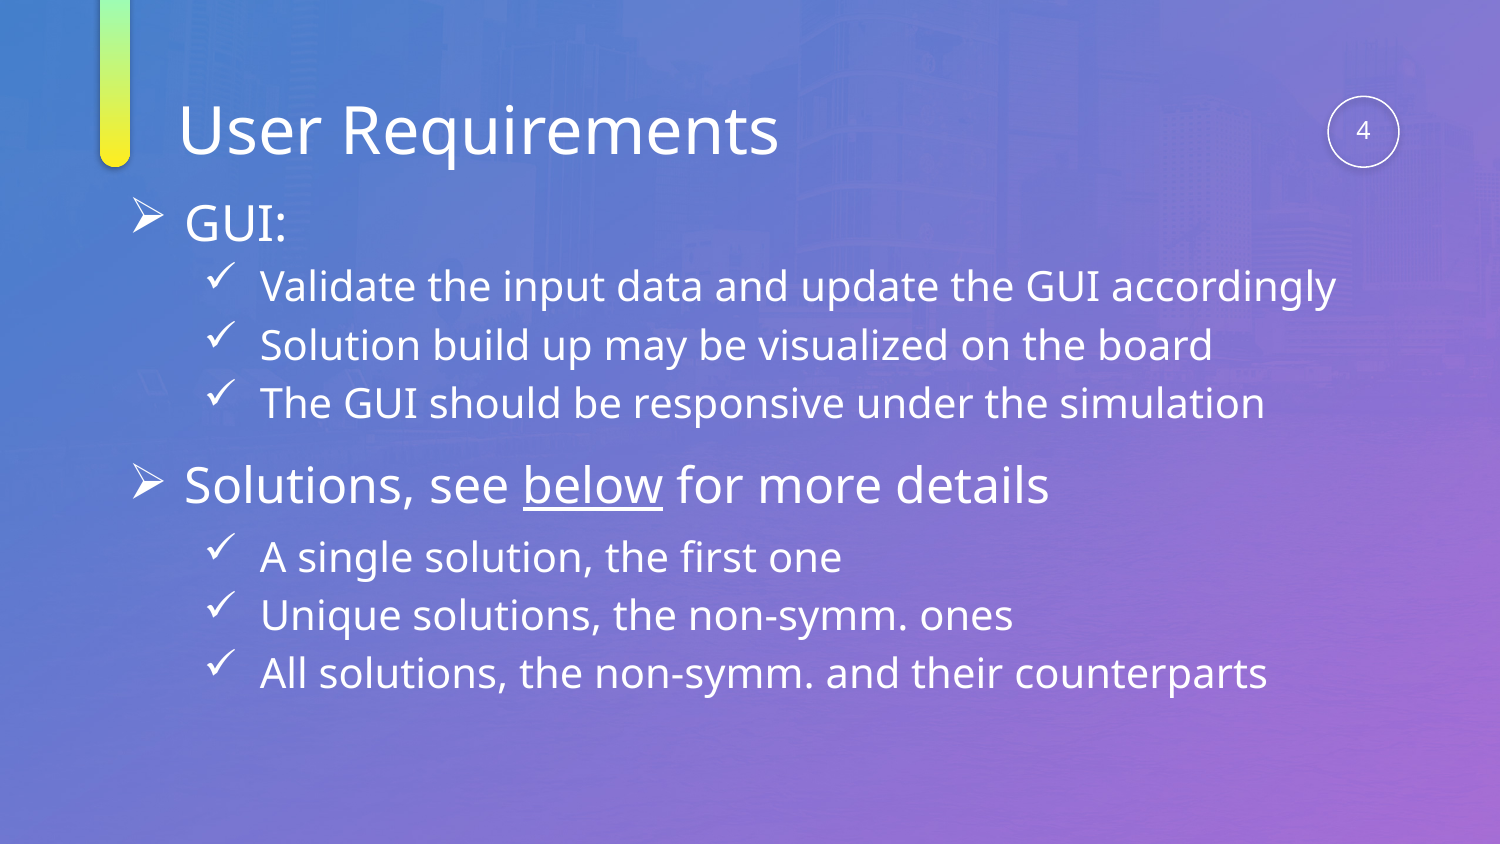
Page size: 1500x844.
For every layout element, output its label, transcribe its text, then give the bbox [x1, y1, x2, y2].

picture [0, 0, 1500, 844]
slide_number 4 [1339, 109, 1388, 155]
subtitle GUI: Validate the input data and update the GUI accordingly Solution build up may be visualized on the board The GUI should be responsive under the simulation Solutions, see below for more details A single solution, the first one Unique solutions, the non-symm. ones All solutions, the non-symm. and their counterparts [128, 176, 1452, 698]
title User Requirements [177, 100, 1267, 242]
